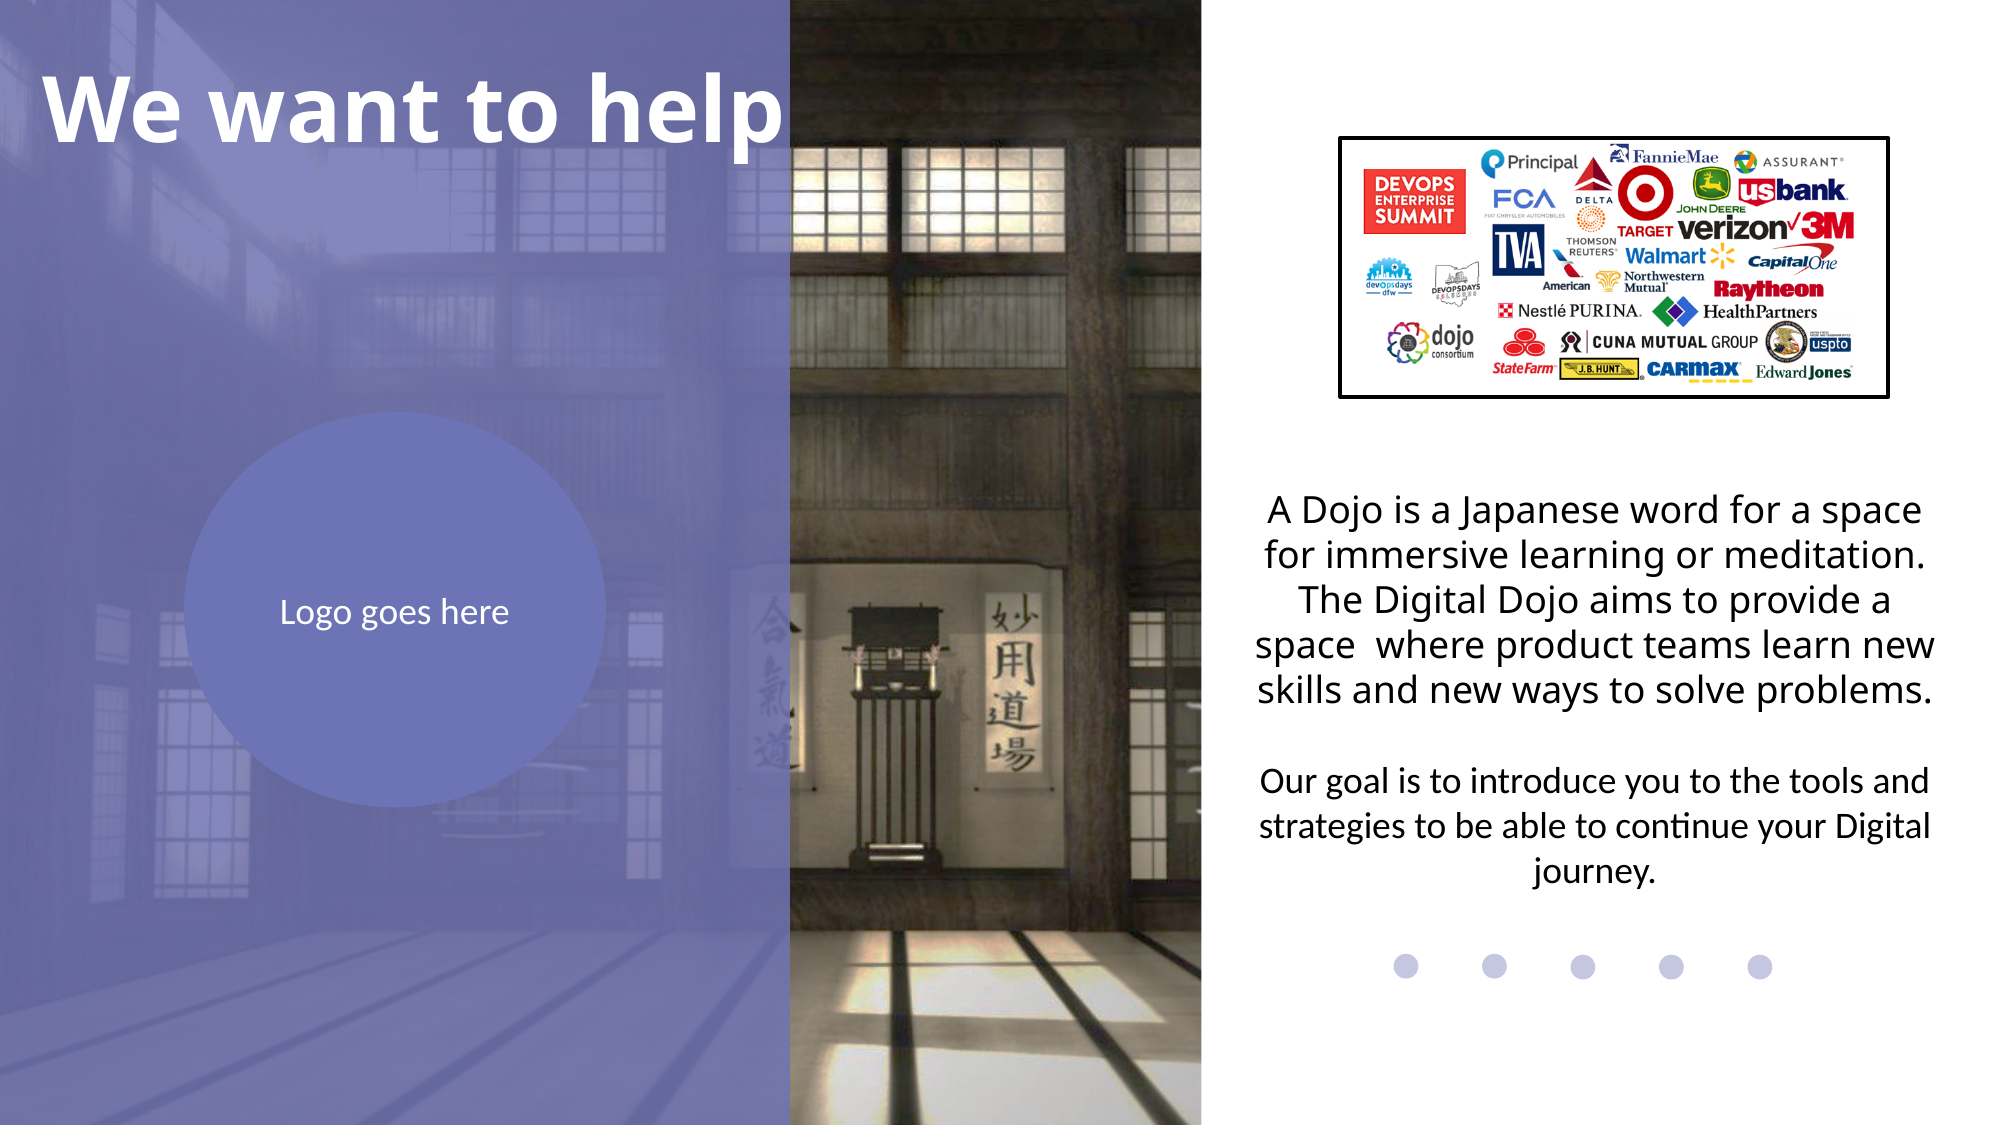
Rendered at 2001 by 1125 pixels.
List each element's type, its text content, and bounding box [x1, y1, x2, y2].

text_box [1393, 953, 1773, 980]
text_box A Dojo is a Japanese word for a space for immersive learning or meditation. The Digital Dojo aims to provide a space where product teams learn new skills and new ways to solve problems. Our goal is to introduce you to the tools and strategies to be able to continue your Digital journey. [1228, 479, 1963, 944]
picture [1342, 140, 1887, 395]
picture [0, 0, 1202, 1125]
